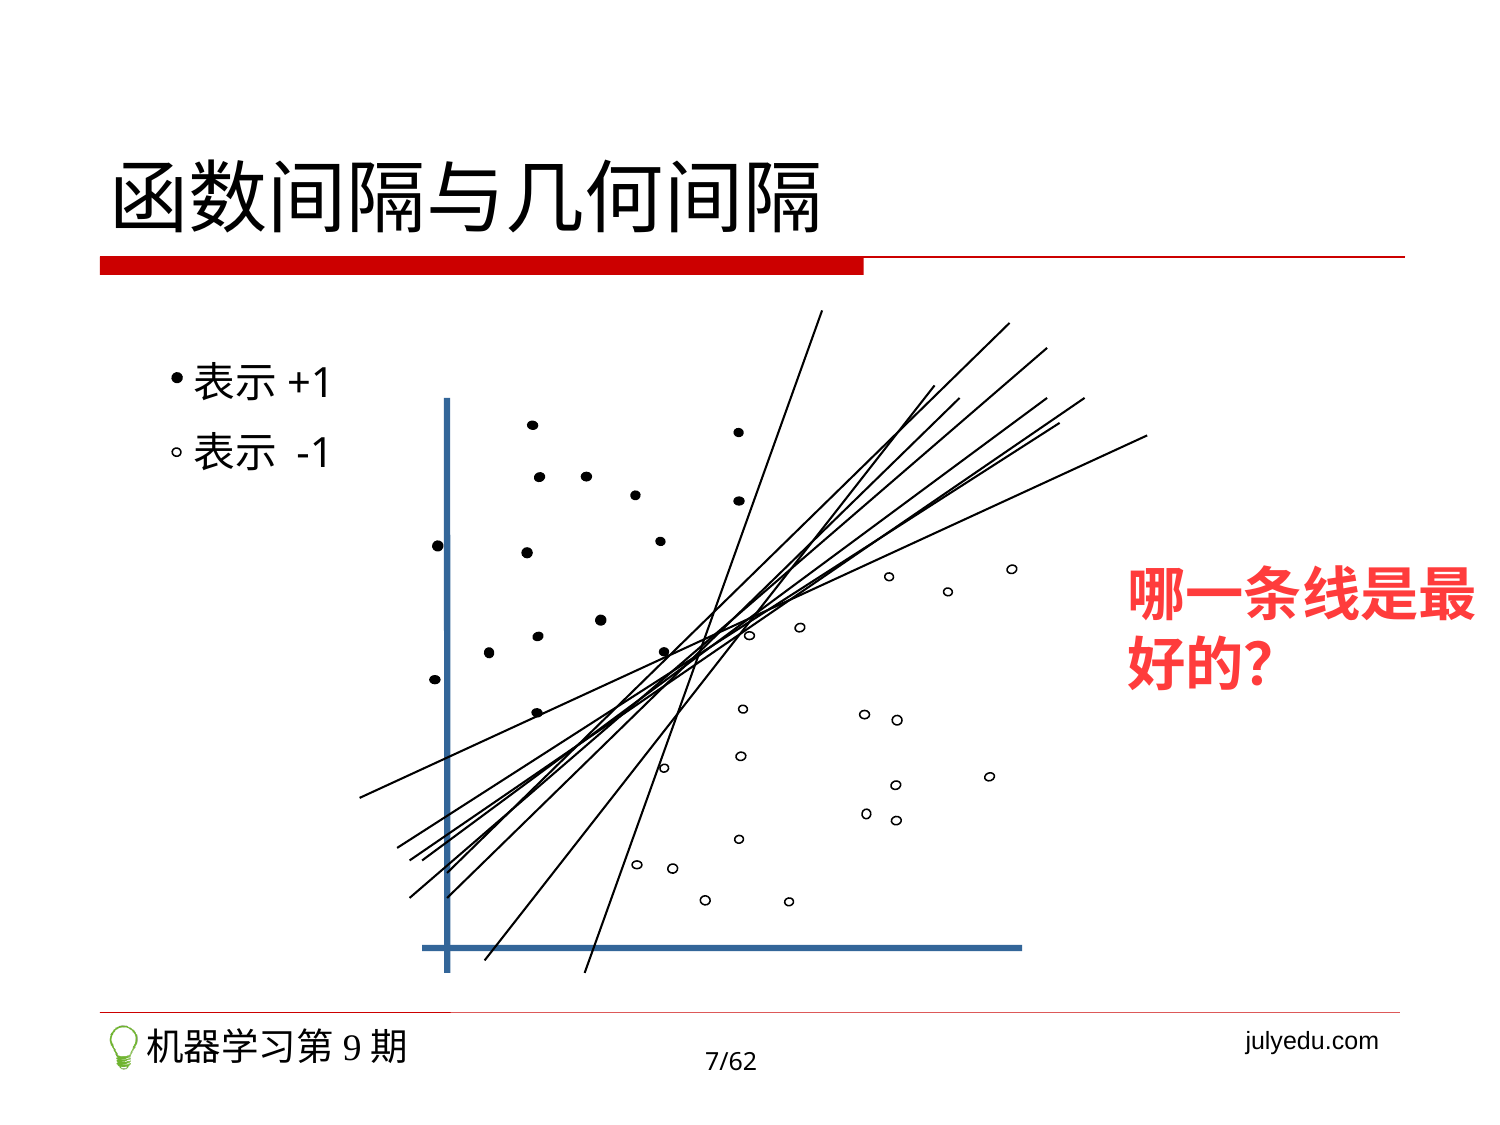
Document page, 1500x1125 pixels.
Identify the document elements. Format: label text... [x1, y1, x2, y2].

text_box [943, 588, 953, 596]
text_box [859, 710, 870, 719]
text_box [1007, 565, 1017, 574]
title 函数间隔与几何间隔 [94, 50, 1407, 250]
text_box [632, 860, 642, 869]
text_box [532, 708, 542, 717]
text_box [656, 537, 665, 546]
text_box [734, 835, 744, 844]
text_box [533, 632, 543, 641]
text_box [660, 764, 669, 773]
text_box [862, 809, 871, 819]
text_box 表示+1 表示 -1 [159, 347, 473, 484]
text_box [631, 491, 640, 500]
text_box [659, 647, 669, 656]
text_box [744, 631, 755, 640]
text_box [734, 428, 743, 437]
text_box [984, 772, 995, 781]
text_box [738, 705, 748, 713]
text_box [784, 897, 794, 906]
text_box [522, 547, 533, 558]
text_box 哪一条线是最好的？ [1112, 549, 1500, 705]
text_box [700, 895, 711, 905]
text_box [429, 675, 440, 684]
text_box [734, 497, 744, 505]
text_box [534, 472, 545, 482]
text_box [527, 421, 538, 430]
text_box [891, 781, 901, 790]
text_box [432, 541, 443, 551]
text_box [581, 472, 592, 481]
text_box [891, 816, 902, 825]
text_box [795, 623, 805, 632]
text_box [892, 715, 903, 725]
text_box [172, 372, 183, 383]
text_box [736, 752, 746, 761]
text_box [172, 448, 181, 457]
text_box [595, 615, 606, 625]
text_box [884, 572, 894, 581]
text_box [484, 648, 494, 658]
text_box [667, 864, 678, 874]
picture [100, 1023, 146, 1071]
